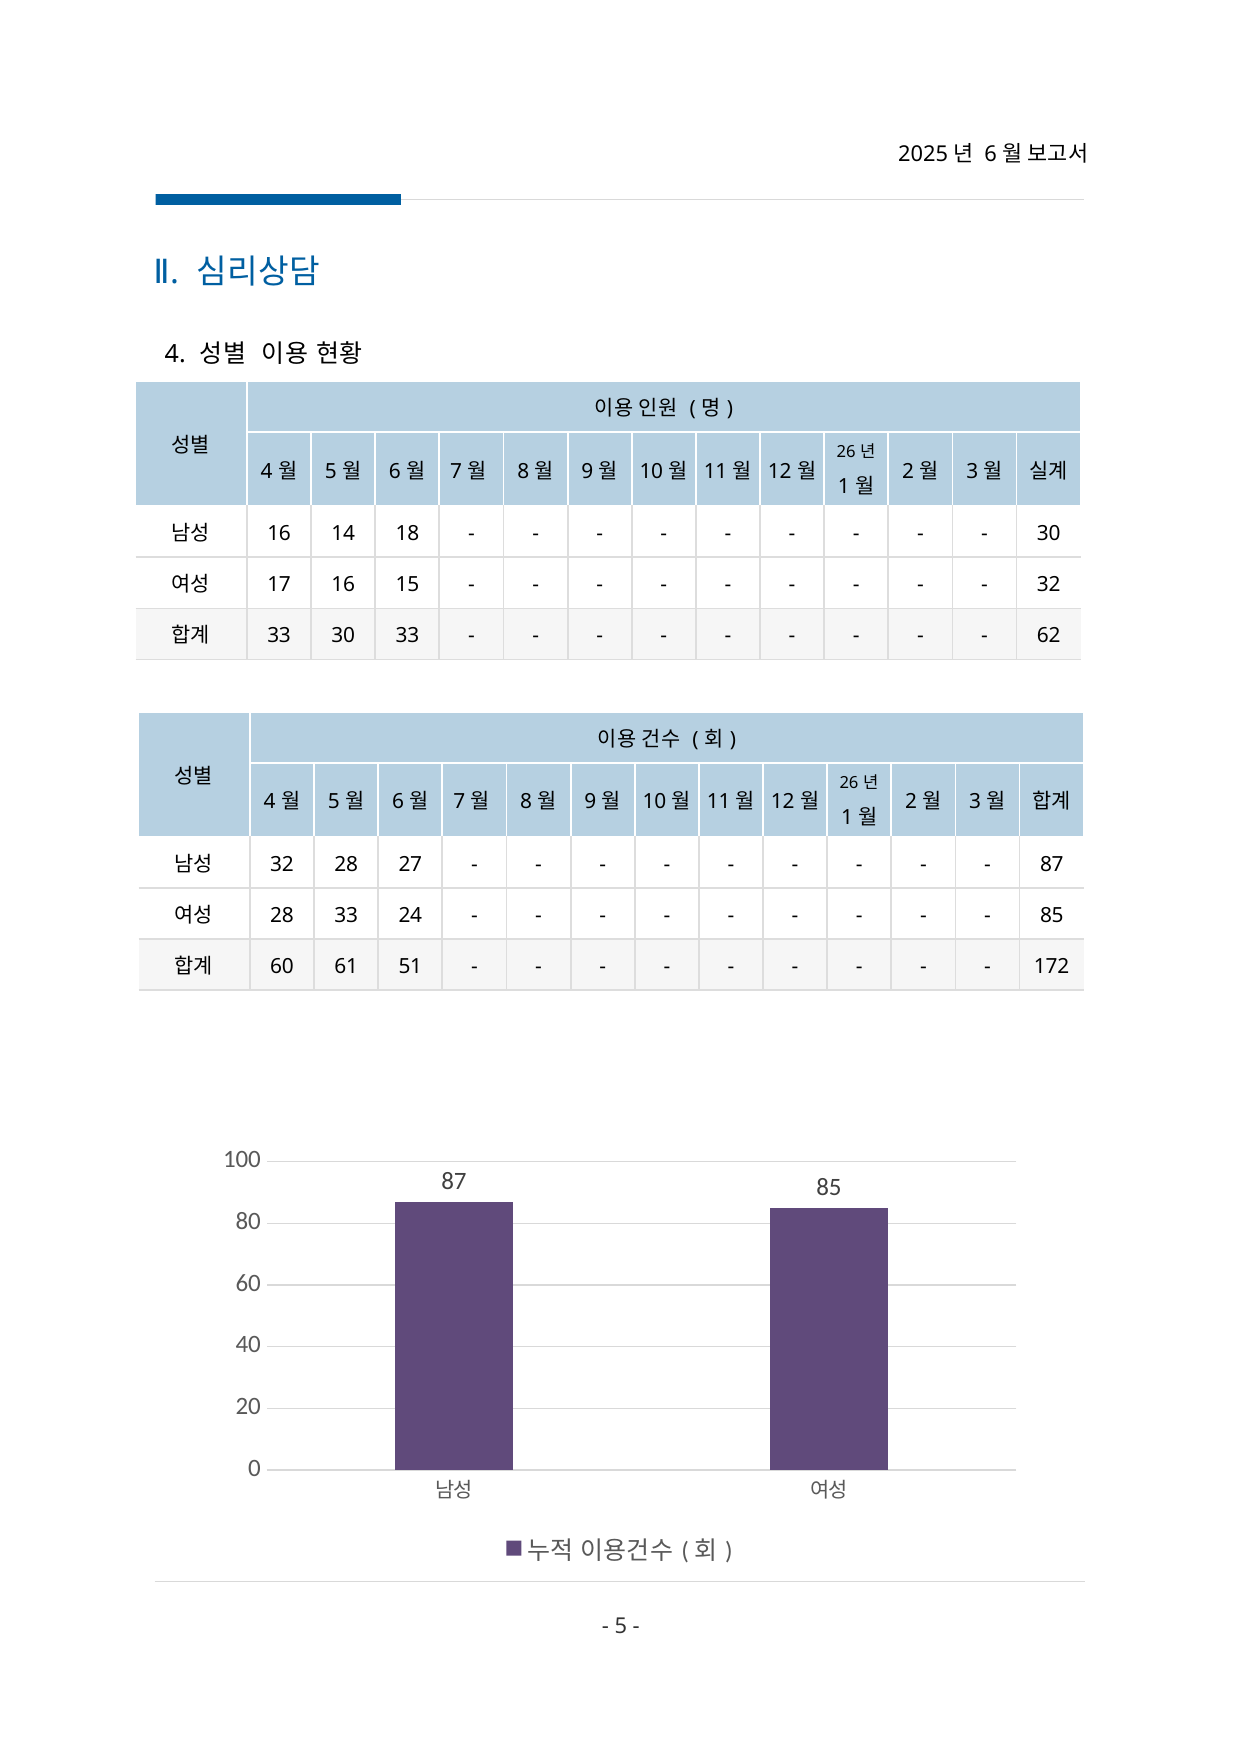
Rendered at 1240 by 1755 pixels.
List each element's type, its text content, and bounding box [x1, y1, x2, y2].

table_cell - [569, 507, 631, 556]
table_cell - [825, 609, 887, 659]
table_cell - [443, 838, 506, 887]
table_cell 12월 [764, 764, 826, 836]
table_cell 2월 [892, 764, 955, 836]
table_cell - [828, 940, 890, 989]
table_cell - [633, 558, 695, 608]
table_cell 172 [1020, 940, 1084, 989]
table_cell 2월 [889, 433, 952, 505]
table_cell - [889, 558, 952, 608]
table_header 이용 건수 (회) [251, 713, 1083, 762]
table_cell 7월 [440, 433, 503, 505]
table_cell 8월 [507, 764, 570, 836]
table_cell 3월 [956, 764, 1019, 836]
table_cell - [636, 940, 698, 989]
table_cell - [764, 940, 826, 989]
table_cell 33 [376, 609, 438, 659]
text_box 4. 성별 이용 현황 [155, 309, 1083, 368]
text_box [155, 193, 1085, 206]
table_cell - [892, 889, 955, 938]
table_cell 30 [1017, 507, 1081, 556]
table_cell - [825, 558, 887, 608]
table_cell 85 [1020, 889, 1084, 938]
table_cell - [953, 507, 1016, 556]
table_cell 5월 [315, 764, 377, 836]
table_cell - [956, 940, 1019, 989]
table_cell 26년 1월 [828, 764, 890, 836]
slide_number - 5 - [588, 1607, 651, 1755]
table_cell - [953, 609, 1016, 659]
table_cell 합계 [136, 609, 246, 659]
table_cell 26년 1월 [825, 433, 887, 505]
table_cell - [697, 507, 759, 556]
table_cell 8월 [504, 433, 567, 505]
table_cell - [507, 889, 570, 938]
table_cell 33 [248, 609, 310, 659]
table_cell 60 [251, 940, 313, 989]
table_cell 30 [312, 609, 374, 659]
table_cell 남성 [136, 507, 246, 556]
table_cell - [828, 889, 890, 938]
table_cell - [700, 838, 762, 887]
table_cell - [443, 889, 506, 938]
table_cell 24 [379, 889, 441, 938]
table_cell 51 [379, 940, 441, 989]
table_cell - [761, 507, 823, 556]
table_cell 10월 [636, 764, 698, 836]
table_cell - [440, 609, 503, 659]
table_cell - [504, 558, 567, 608]
table_cell - [443, 940, 506, 989]
table_cell - [700, 889, 762, 938]
table_cell - [828, 838, 890, 887]
table_cell - [764, 889, 826, 938]
table_cell - [636, 838, 698, 887]
table_cell 6월 [376, 433, 438, 505]
table_cell 합계 [139, 940, 249, 989]
table_cell 5월 [312, 433, 374, 505]
table_cell 합계 [1020, 764, 1083, 836]
table_cell - [507, 940, 570, 989]
table_cell 28 [251, 889, 313, 938]
text_box 2025년 6월 보고서 [835, 137, 1089, 166]
table_cell - [504, 507, 567, 556]
table_header 성별 [136, 382, 246, 505]
table_cell 3월 [953, 433, 1016, 505]
table_cell 18 [376, 507, 438, 556]
table_cell - [697, 609, 759, 659]
table_cell 33 [315, 889, 377, 938]
table_cell - [761, 558, 823, 608]
table_cell - [572, 838, 634, 887]
table_cell 16 [248, 507, 310, 556]
table_cell - [956, 838, 1019, 887]
table_cell 여성 [136, 558, 246, 608]
table_cell 4월 [251, 764, 313, 836]
table_cell - [504, 609, 567, 659]
table_cell 28 [315, 838, 377, 887]
table_cell 17 [248, 558, 310, 608]
table_cell - [440, 507, 503, 556]
table_cell 남성 [139, 838, 249, 887]
table_cell - [892, 838, 955, 887]
table_cell 9월 [572, 764, 634, 836]
table_cell 12월 [761, 433, 823, 505]
table_cell - [825, 507, 887, 556]
table_cell - [572, 940, 634, 989]
table_cell 10월 [633, 433, 695, 505]
table_cell - [636, 889, 698, 938]
table_cell - [761, 609, 823, 659]
table_header 성별 [139, 713, 249, 836]
table_cell 9월 [569, 433, 631, 505]
table_cell 4월 [248, 433, 310, 505]
table_cell - [700, 940, 762, 989]
table_cell - [889, 507, 952, 556]
table_cell 7월 [443, 764, 506, 836]
table_cell - [572, 889, 634, 938]
table_cell - [697, 558, 759, 608]
table_cell 32 [251, 838, 313, 887]
table_cell - [956, 889, 1019, 938]
table_cell - [889, 609, 952, 659]
table_cell 32 [1017, 558, 1081, 608]
table_cell 87 [1020, 838, 1084, 887]
table_cell - [633, 609, 695, 659]
table_cell - [892, 940, 955, 989]
table_header 이용 인원 (명) [248, 382, 1080, 431]
table_cell - [440, 558, 503, 608]
table_cell - [507, 838, 570, 887]
table_cell 14 [312, 507, 374, 556]
table_cell 16 [312, 558, 374, 608]
table_cell 15 [376, 558, 438, 608]
table_cell - [764, 838, 826, 887]
table_cell - [569, 609, 631, 659]
table_cell - [633, 507, 695, 556]
table_cell 실계 [1017, 433, 1080, 505]
table_cell 6월 [379, 764, 441, 836]
table_cell 여성 [139, 889, 249, 938]
table_cell 61 [315, 940, 377, 989]
table_cell - [953, 558, 1016, 608]
table_cell 11월 [697, 433, 759, 505]
table_cell 27 [379, 838, 441, 887]
table_cell 62 [1017, 609, 1081, 659]
table_cell - [569, 558, 631, 608]
table_cell 11월 [700, 764, 762, 836]
chart [206, 1140, 1034, 1574]
text_box Ⅱ. 심리상담 [138, 243, 490, 298]
